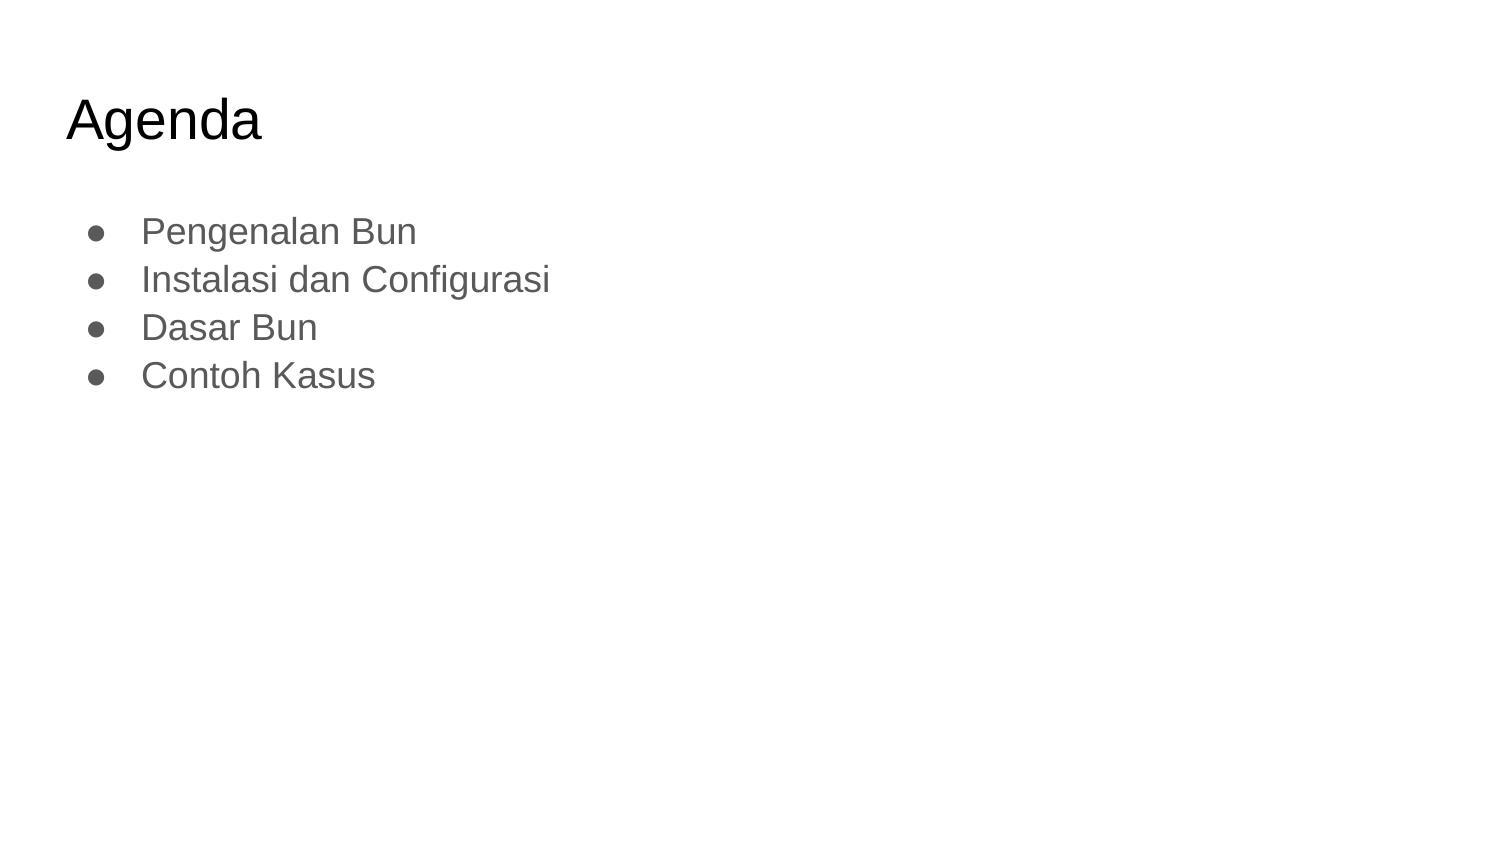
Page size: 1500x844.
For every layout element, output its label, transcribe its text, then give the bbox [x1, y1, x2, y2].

list Pengenalan Bun Instalasi dan Configurasi Dasar Bun Contoh Kasus [51, 189, 1449, 750]
title Agenda [51, 72, 1449, 167]
